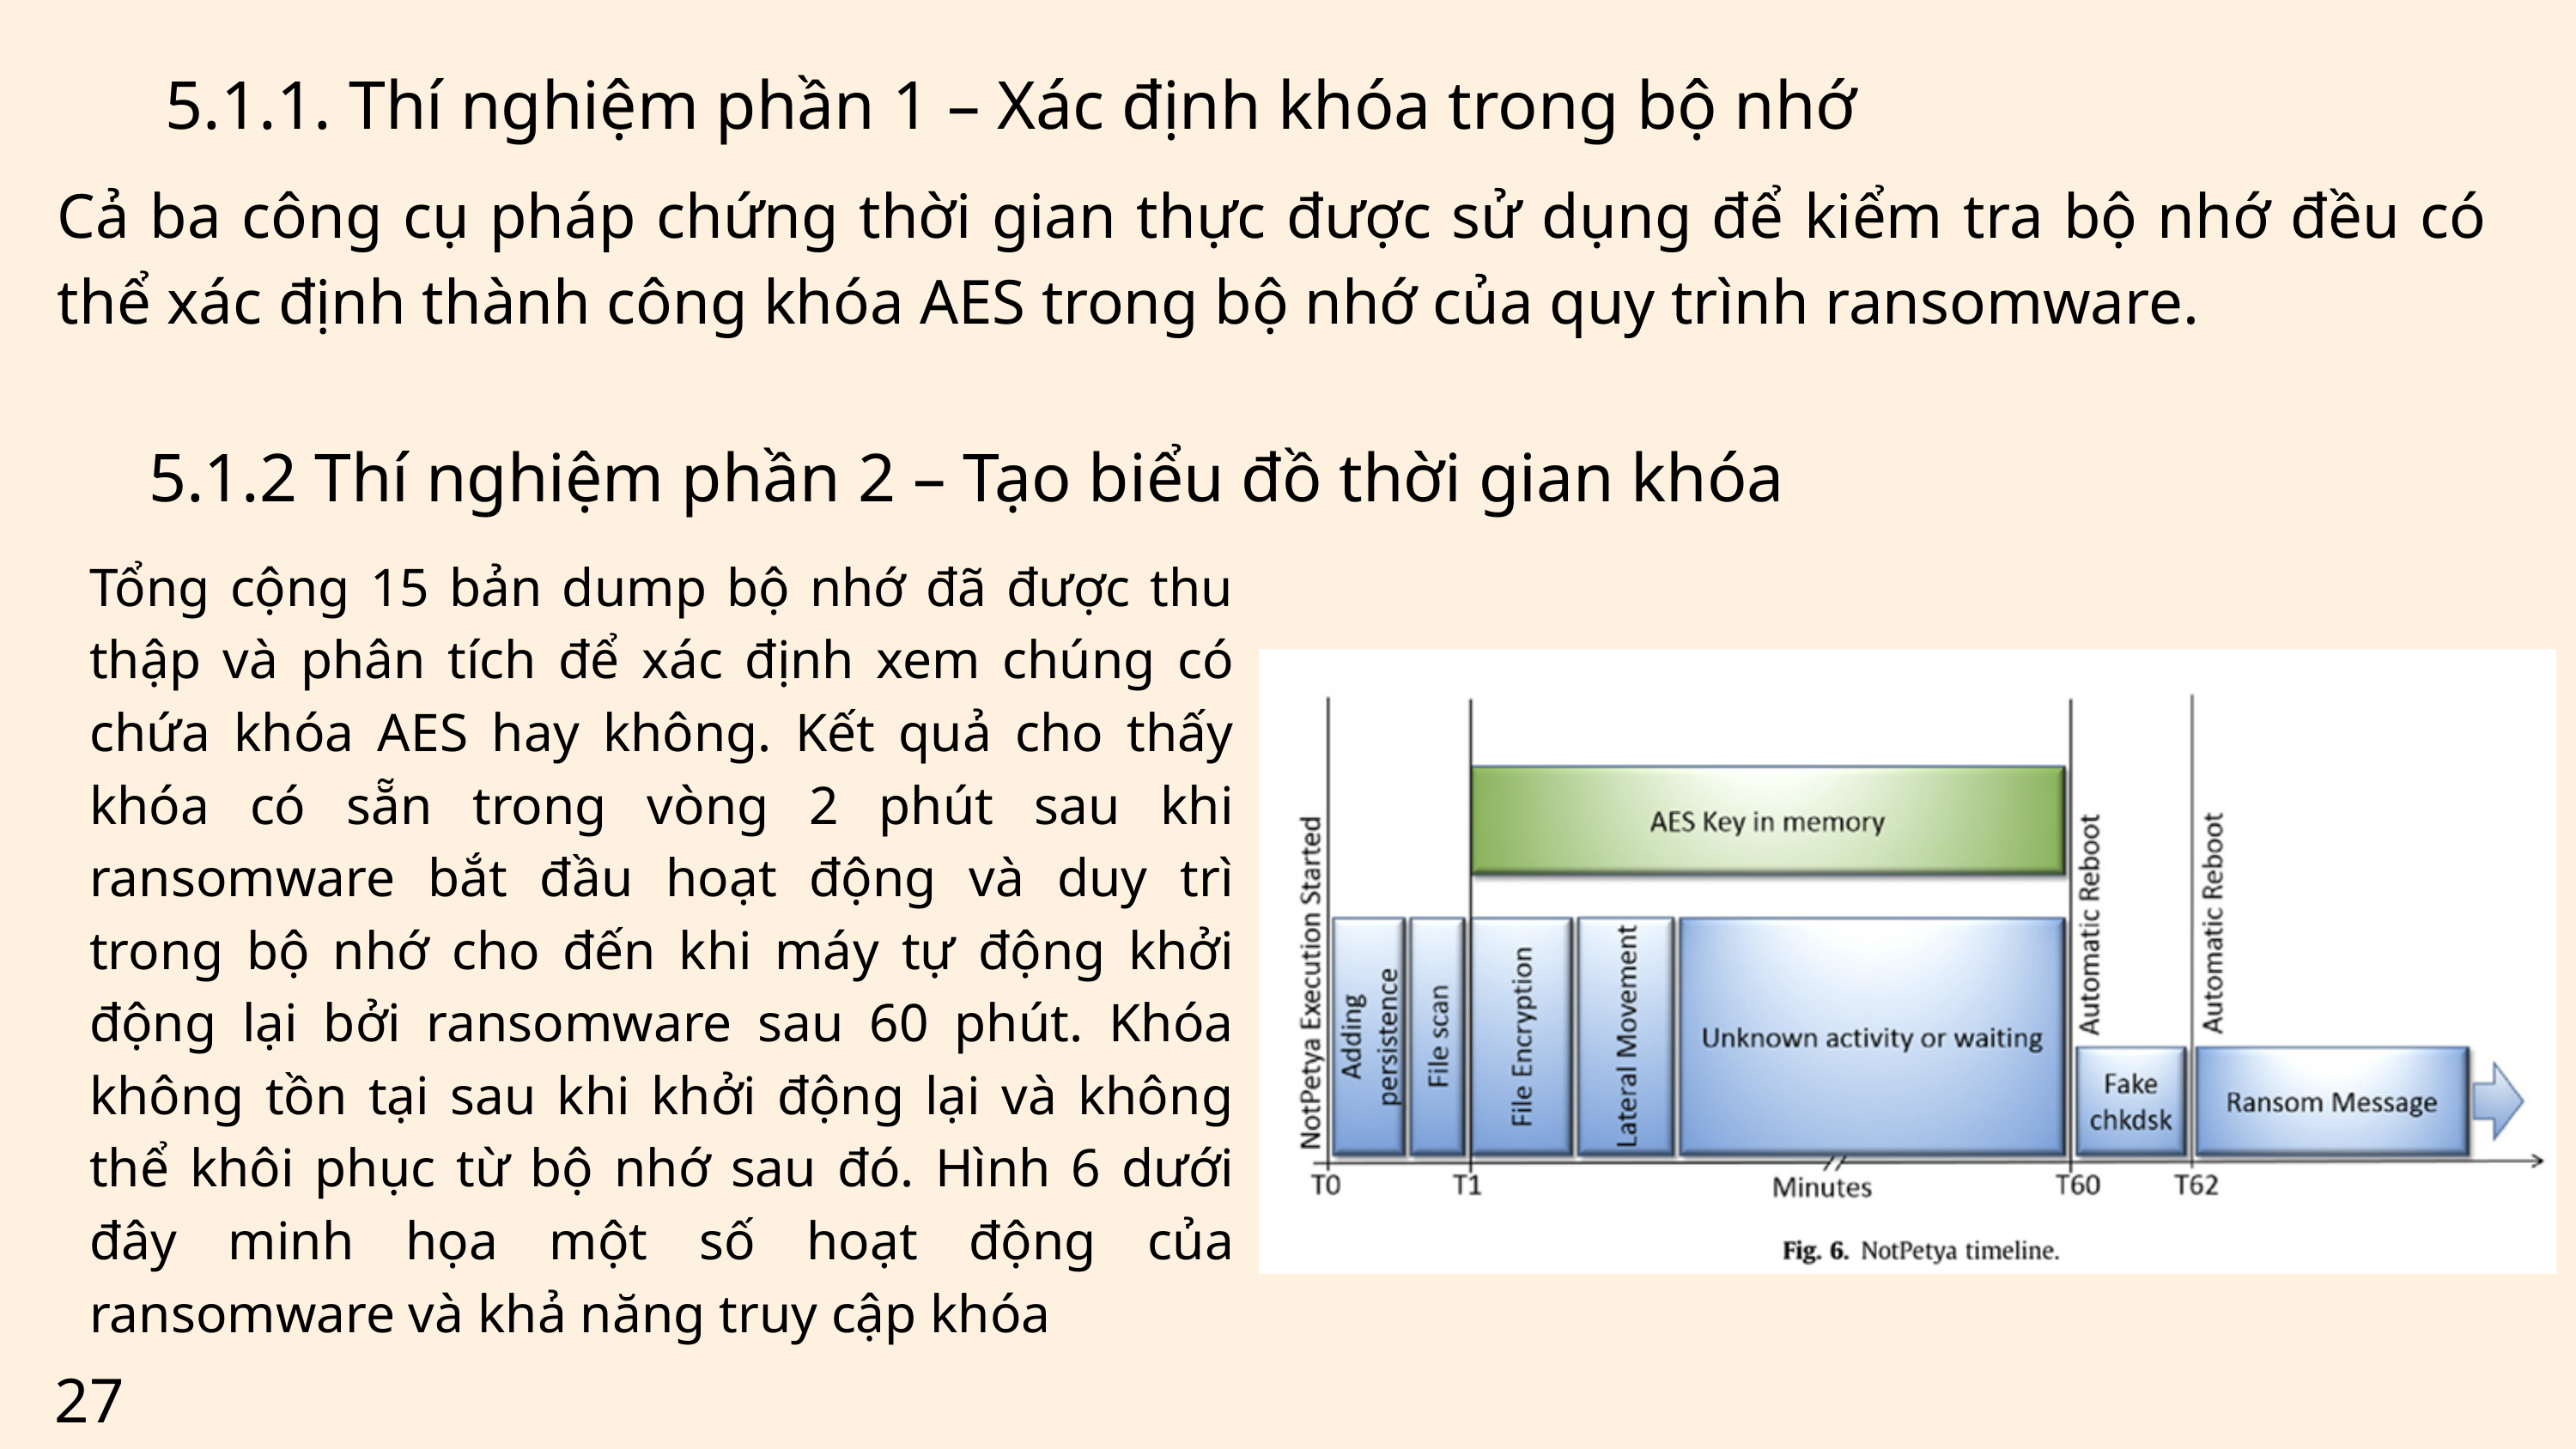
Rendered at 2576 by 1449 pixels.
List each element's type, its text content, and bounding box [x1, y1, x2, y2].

text_box [1259, 649, 2557, 1274]
text_box Tổng cộng 15 bản dump bộ nhớ đã được thu thập và phân tích để xác định xem chúng có chứa khóa AES hay không. Kết quả cho thấy khóa có sẵn trong vòng 2 phút sau khi ransomware bắt đầu hoạt động và duy trì trong bộ nhớ cho đến khi máy tự động khởi động lại bởi ransomware sau 60 phút. Khóa không tồn tại sau khi khởi động lại và không thể khôi phục từ bộ nhớ sau đó. Hình 6 dưới đây minh họa một số hoạt động của ransomware và khả năng truy cập khóa [89, 543, 1236, 1343]
text_box 5.1.2 Thí nghiệm phần 2 – Tạo biểu đồ thời gian khóa [13, 422, 1922, 608]
text_box 5.1.1. Thí nghiệm phần 1 – Xác định khóa trong bộ nhớ [57, 49, 1966, 165]
text_box 27 [52, 1349, 126, 1435]
text_box Cả ba công cụ pháp chứng thời gian thực được sử dụng để kiểm tra bộ nhớ đều có thể xác định thành công khóa AES trong bộ nhớ của quy trình ransomware. [57, 165, 2489, 336]
